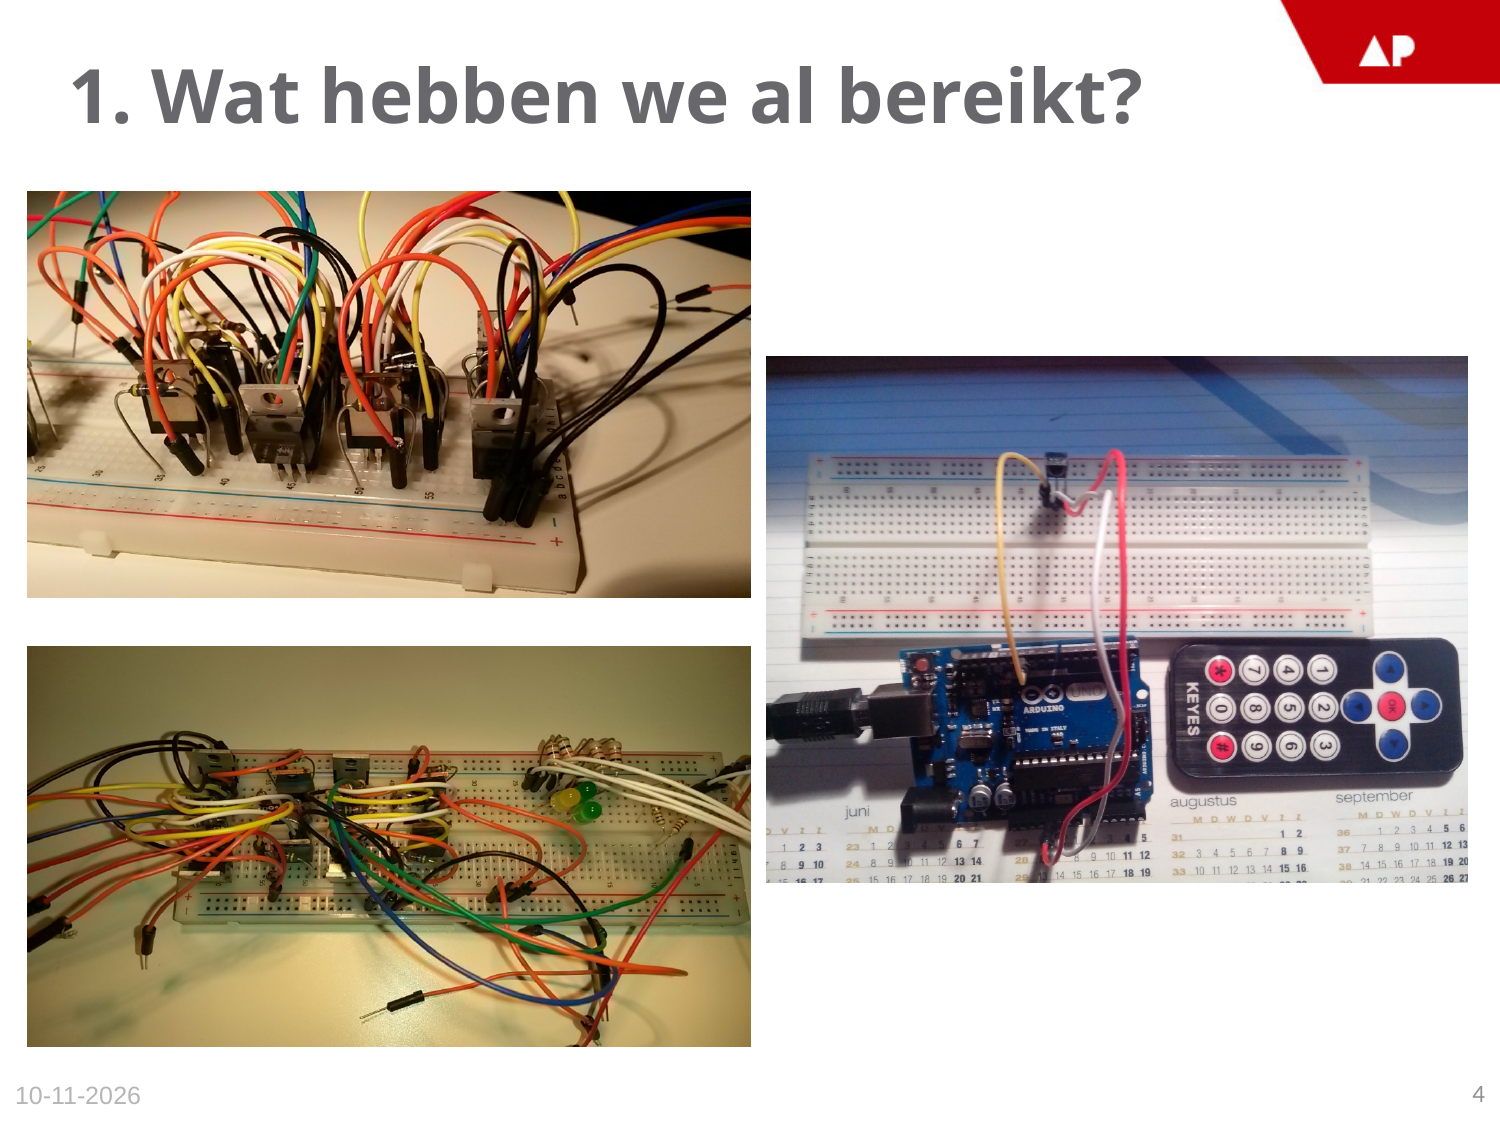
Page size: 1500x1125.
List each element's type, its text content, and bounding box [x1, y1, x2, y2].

title 1. Wat hebben we al bereikt? [53, 0, 1483, 188]
picture [0, 0, 1500, 1125]
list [27, 190, 751, 599]
slide_number 4 [1149, 1062, 1500, 1123]
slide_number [0, 1064, 350, 1125]
